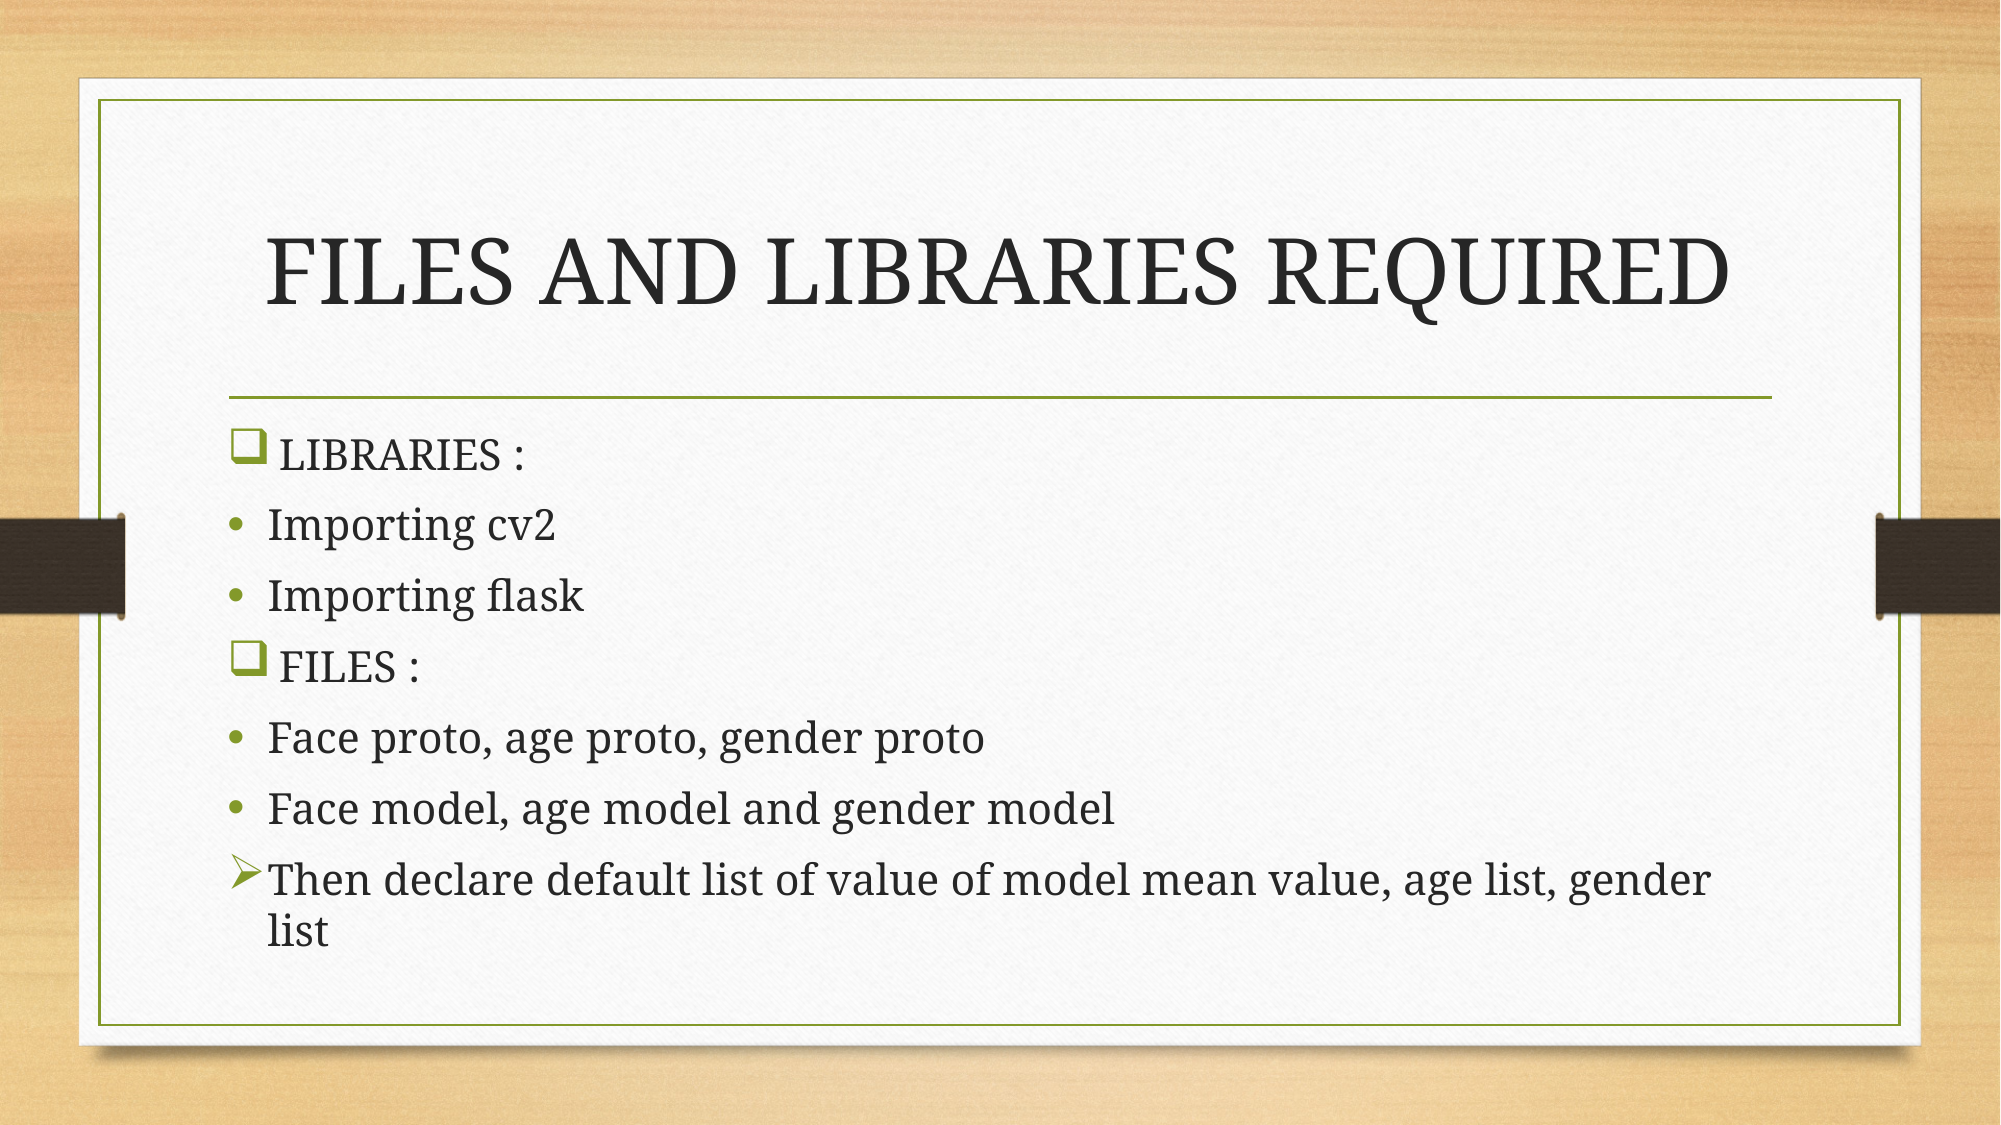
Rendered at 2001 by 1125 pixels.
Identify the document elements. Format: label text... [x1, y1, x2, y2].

picture [0, 0, 2001, 1125]
list LIBRARIES : Importing cv2 Importing flask FILES : Face proto, age proto, gender proto Face model, age model and gender model Then declare default list of value of model mean value, age list, gender list [212, 419, 1788, 964]
title FILES AND LIBRARIES REQUIRED [212, 161, 1788, 375]
